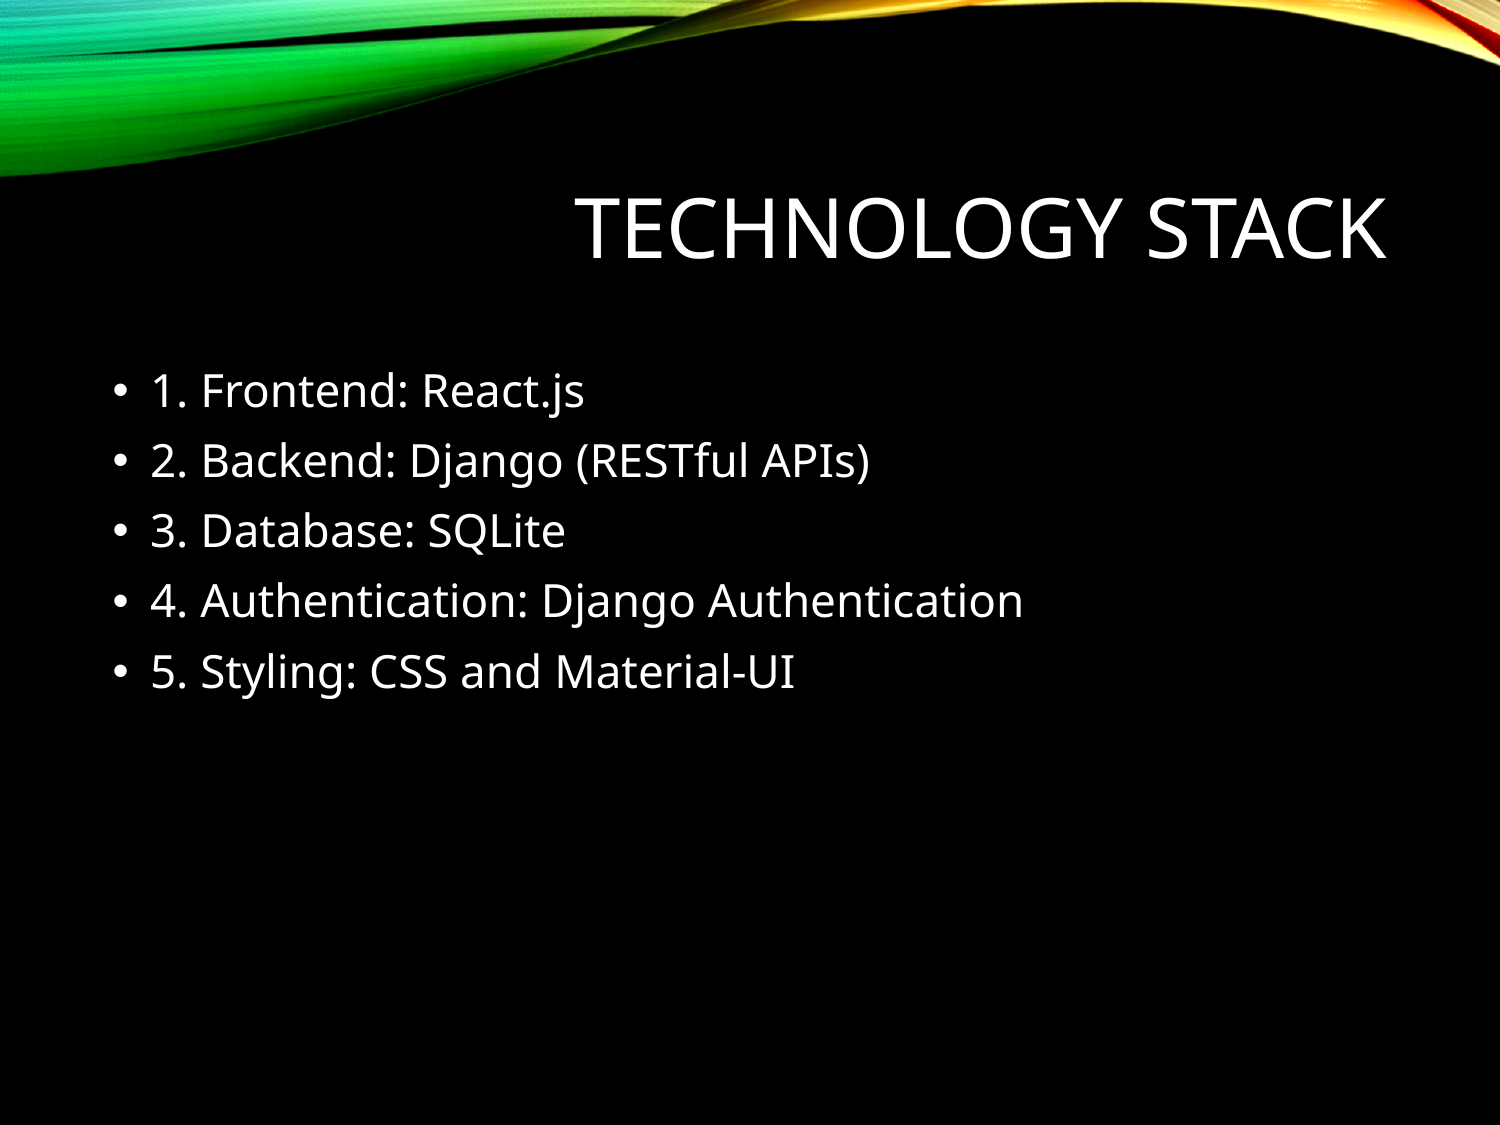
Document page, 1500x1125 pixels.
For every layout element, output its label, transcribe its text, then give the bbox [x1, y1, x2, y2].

list 1. Frontend: React.js 2. Backend: Django (RESTful APIs) 3. Database: SQLite 4. Authentication: Django Authentication 5. Styling: CSS and Material-UI [97, 360, 1403, 1028]
title Technology Stack [356, 125, 1403, 338]
picture [0, 0, 1500, 178]
